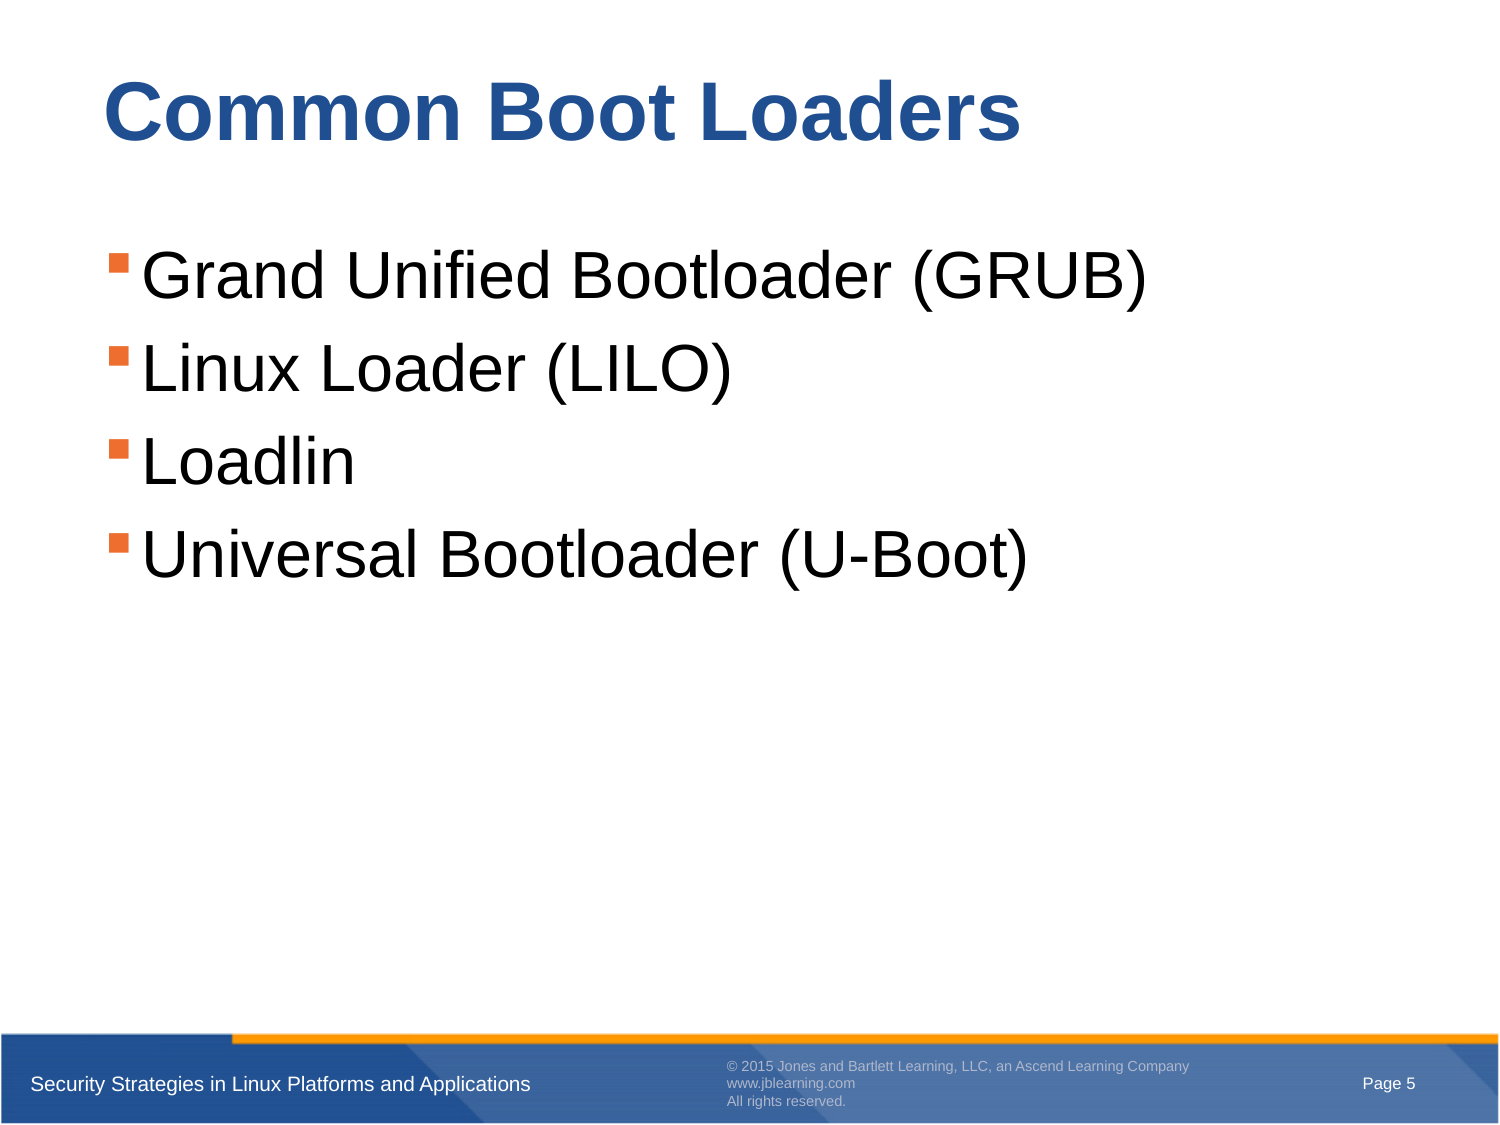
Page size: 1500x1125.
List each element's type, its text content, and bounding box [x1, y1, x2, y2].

list Grand Unified Bootloader (GRUB) Linux Loader (LILO) Loadlin Universal Bootloader (U-Boot) [88, 223, 1451, 939]
title Common Boot Loaders [88, 49, 1451, 129]
picture [0, 1032, 1500, 1125]
